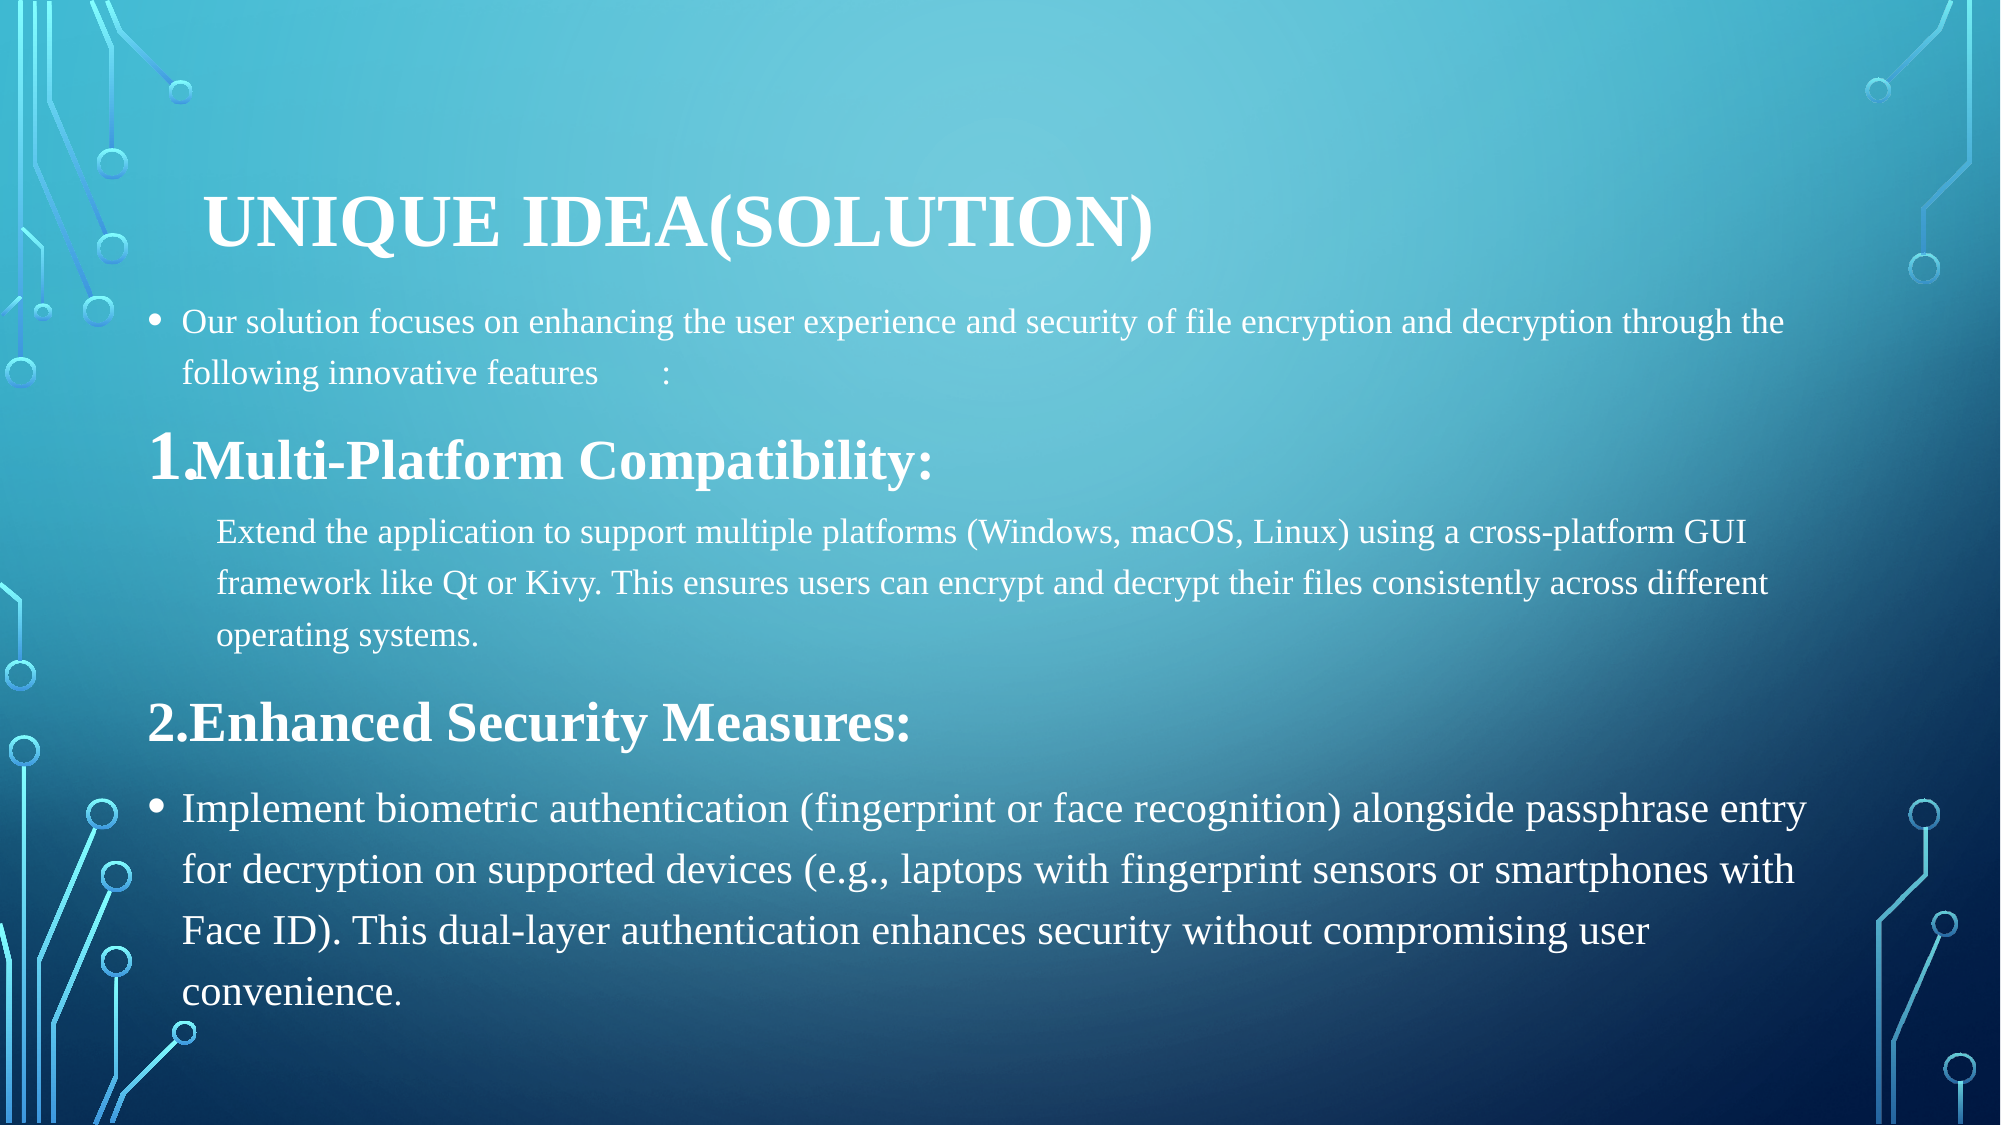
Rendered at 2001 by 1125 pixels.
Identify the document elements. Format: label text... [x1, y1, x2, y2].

list Our solution focuses on enhancing the user experience and security of file encryption and decryption through the following innovative features : Multi-Platform Compatibility: Extend the application to support multiple platforms (Windows, macOS, Linux) using a cross-platform GUI framework like Qt or Kivy. This ensures users can encrypt and decrypt their files consistently across different operating systems. 2.Enhanced Security Measures: Implement biometric authentication (fingerprint or face recognition) alongside passphrase entry for decryption on supported devices (e.g., laptops with fingerprint sensors or smartphones with Face ID). This dual-layer authentication enhances security without compromising user convenience. [132, 282, 1842, 1024]
title Unique Idea(Solution) [187, 101, 1813, 282]
